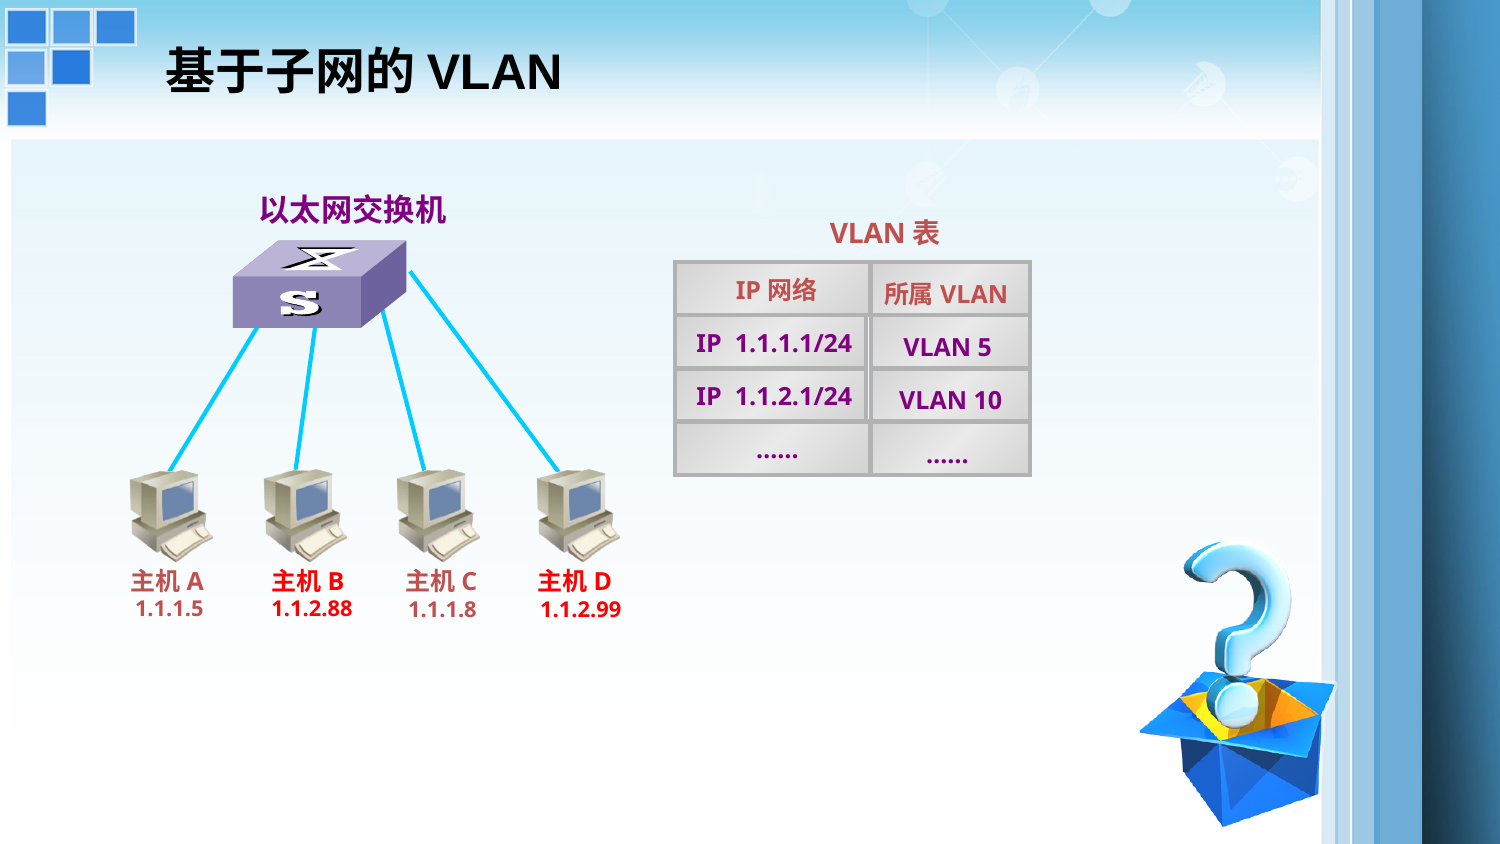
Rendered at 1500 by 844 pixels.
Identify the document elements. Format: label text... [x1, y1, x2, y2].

text_box 1.1.1.8 [393, 588, 492, 629]
text_box 1.1.1.5 [120, 587, 219, 629]
title 基于子网的VLAN [150, 31, 950, 108]
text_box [674, 421, 871, 475]
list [225, 234, 414, 334]
text_box 1.1.2.99 [525, 588, 637, 629]
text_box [656, 315, 893, 367]
text_box VLAN表 [810, 208, 960, 257]
text_box [898, 368, 1031, 421]
text_box 1.1.2.88 [256, 587, 368, 629]
text_box …… [911, 430, 984, 476]
text_box 主机C [390, 557, 492, 603]
picture [0, 0, 1500, 844]
text_box 主机D [522, 557, 627, 603]
text_box 以太网交换机 [241, 182, 464, 235]
text_box 所属VLAN [875, 271, 1031, 315]
text_box [895, 315, 1031, 368]
text_box VLAN 5 [898, 324, 1007, 369]
text_box VLAN 10 [897, 377, 1017, 423]
text_box 主机B [256, 557, 359, 587]
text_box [674, 261, 871, 313]
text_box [656, 368, 893, 422]
text_box 主机A [115, 557, 219, 603]
text_box [875, 421, 1031, 475]
text_box [872, 262, 1031, 271]
